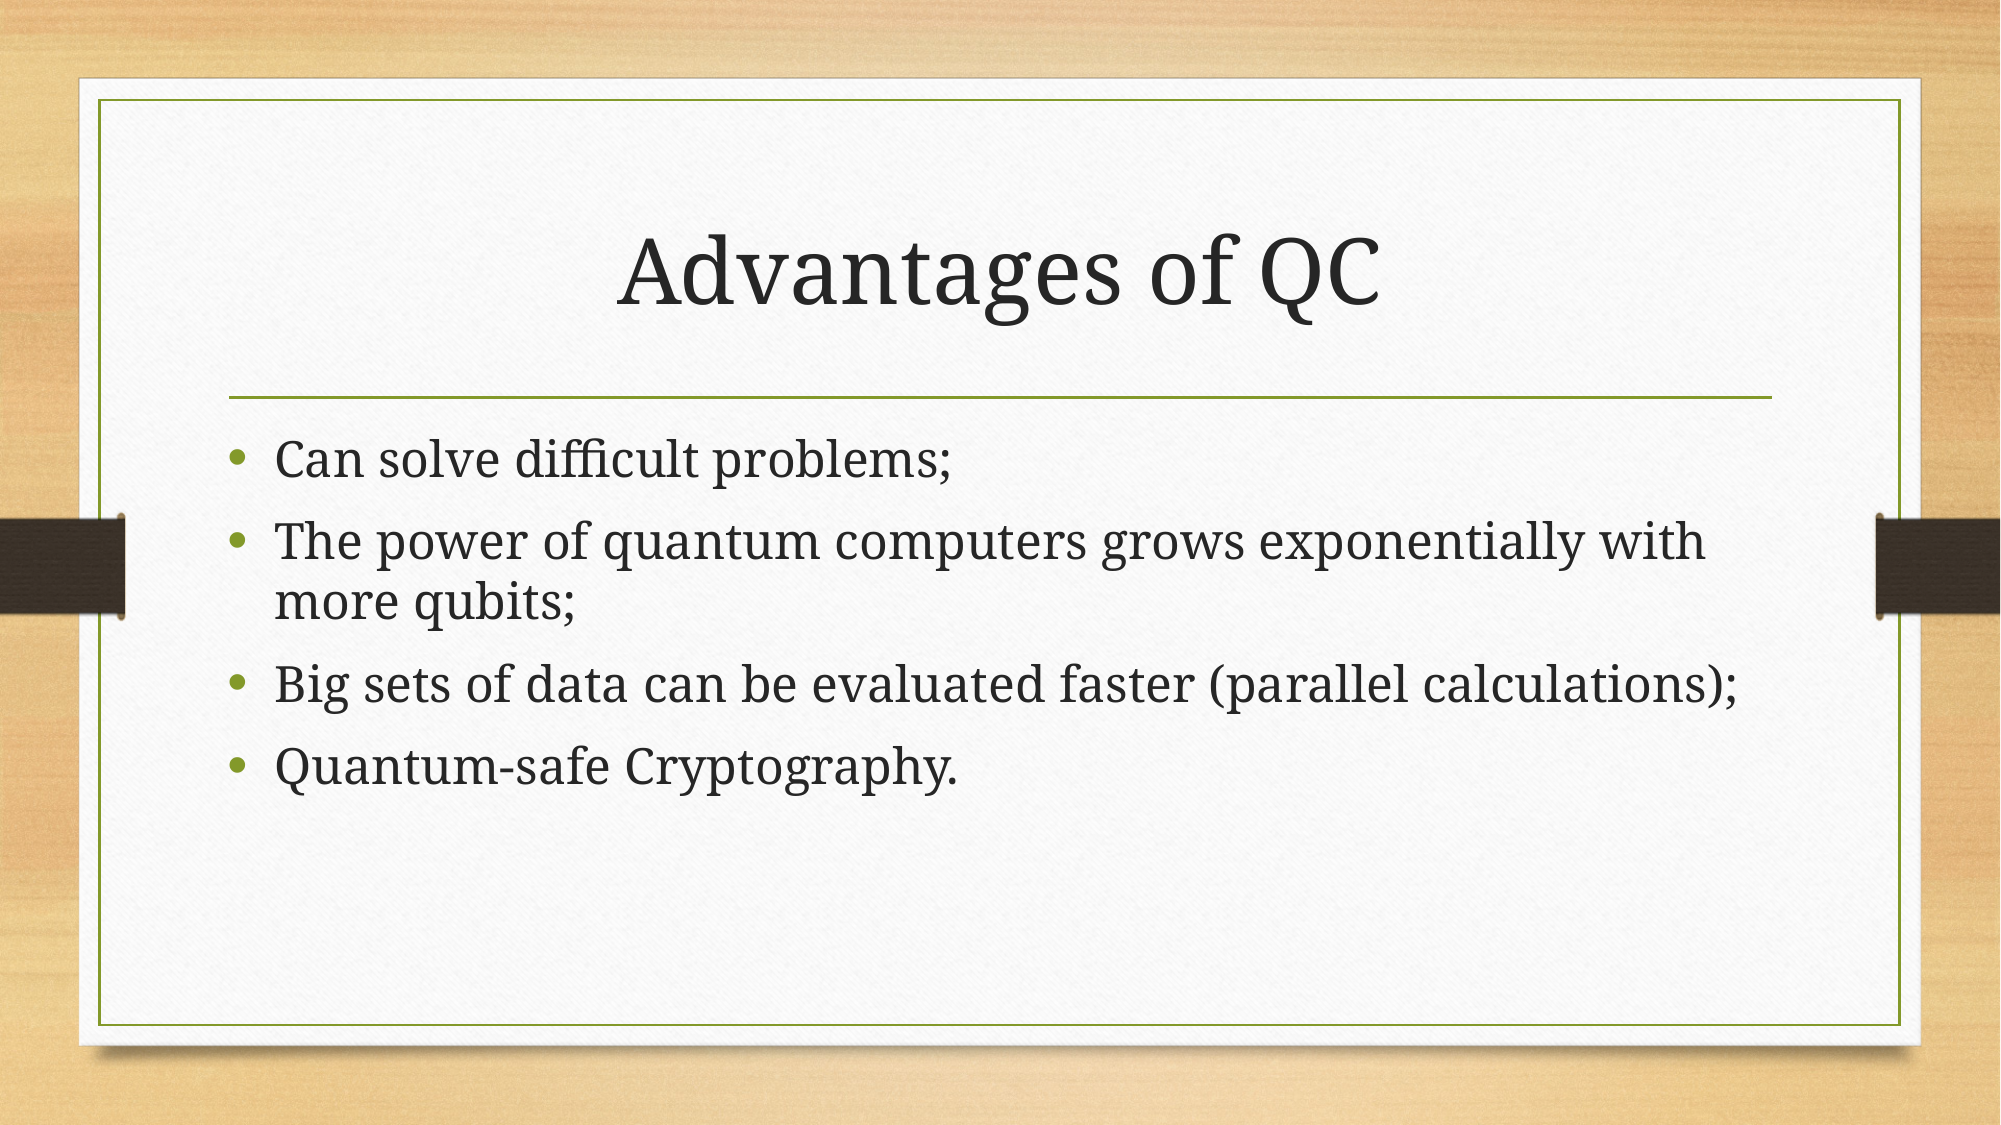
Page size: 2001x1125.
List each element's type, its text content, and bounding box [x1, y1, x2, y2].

list Can solve difficult problems; The power of quantum computers grows exponentially with more qubits; Big sets of data can be evaluated faster (parallel calculations); Quantum-safe Cryptography. [212, 419, 1788, 964]
title Advantages of QC [212, 161, 1788, 375]
picture [0, 0, 2001, 1125]
